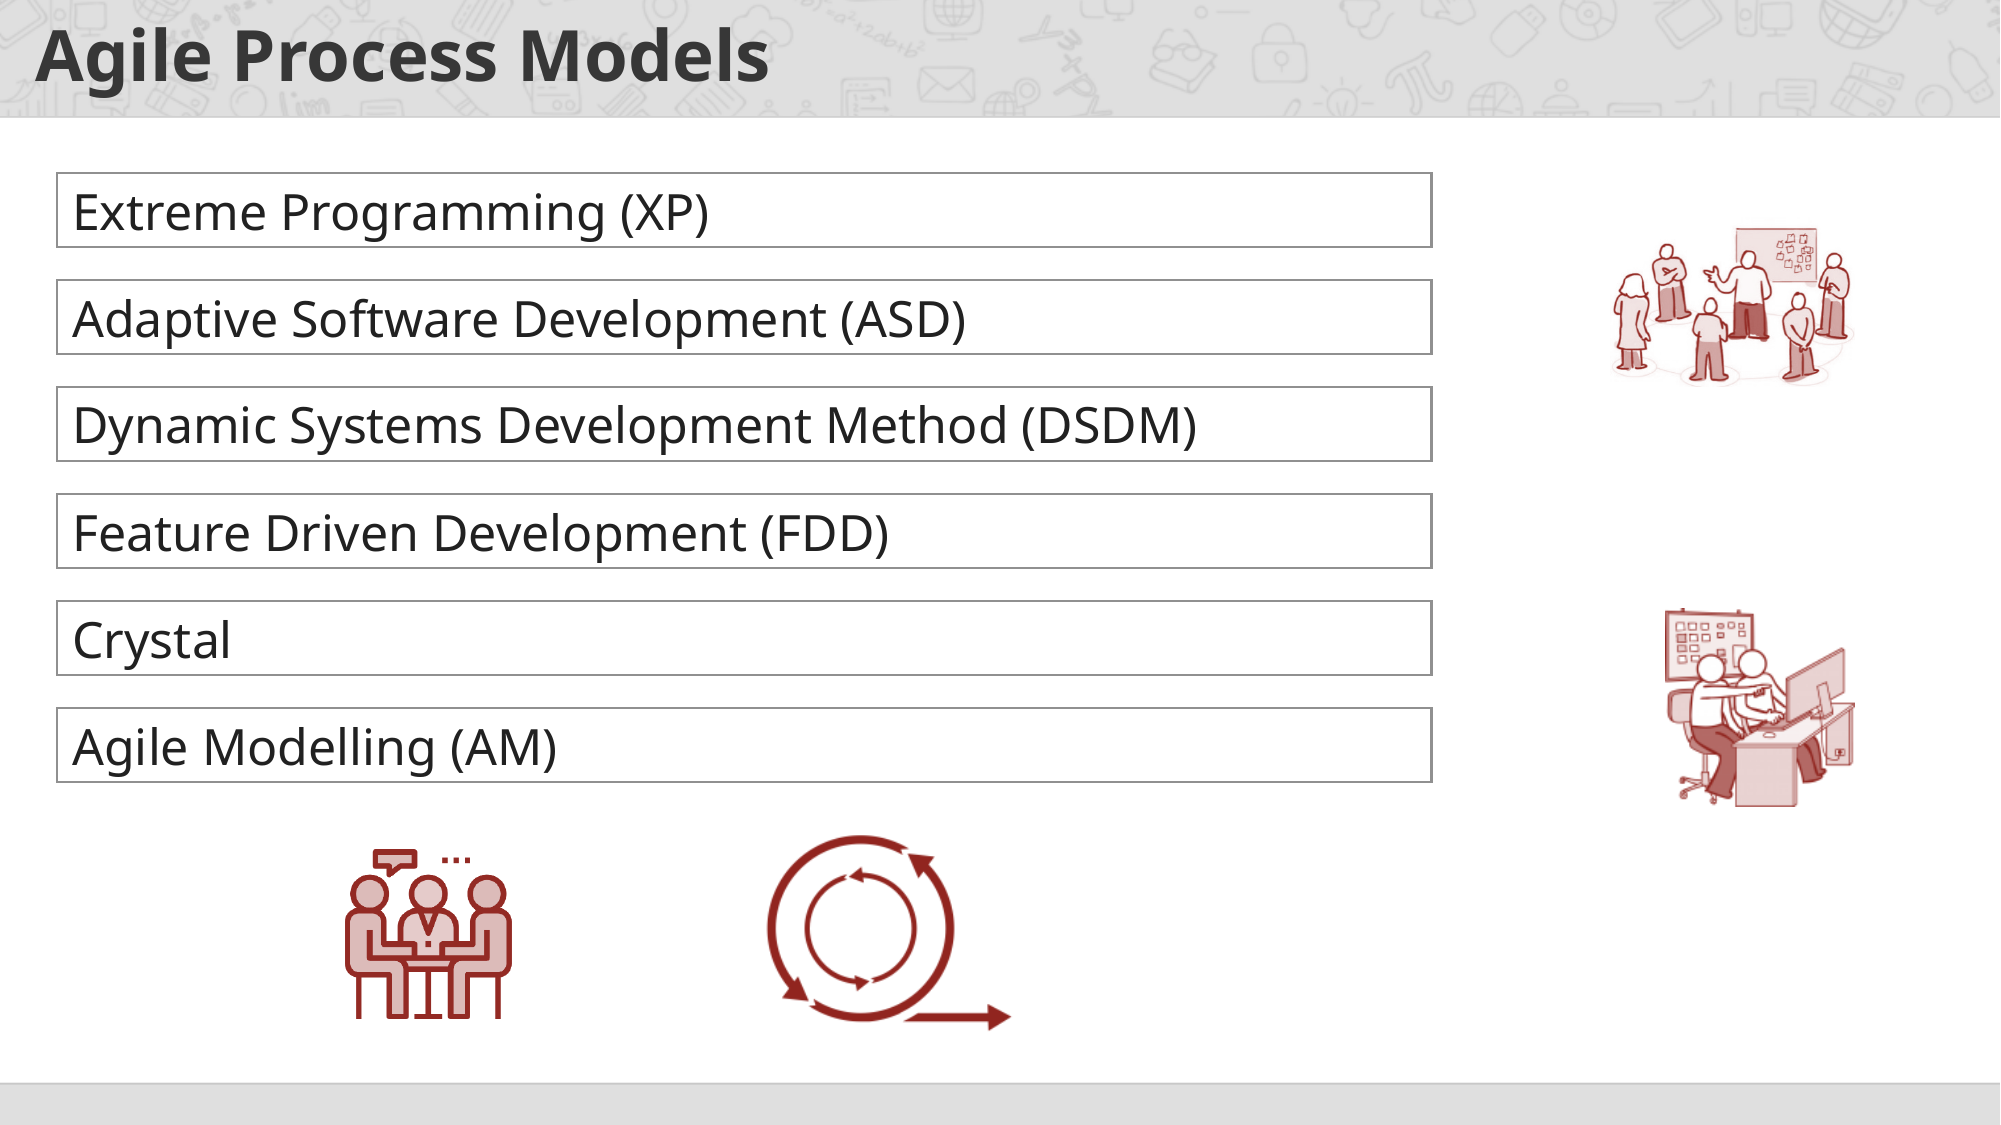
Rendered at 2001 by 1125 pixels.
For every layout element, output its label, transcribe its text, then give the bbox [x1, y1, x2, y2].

title Agile Process Models [0, 0, 2000, 117]
text_box Dynamic Systems Development Method (DSDM) [56, 386, 1433, 462]
text_box Adaptive Software Development (ASD) [56, 279, 1433, 355]
text_box Extreme Programming (XP) [56, 172, 1433, 248]
picture [342, 849, 513, 1020]
picture [760, 832, 1023, 1037]
picture [1610, 217, 1855, 387]
picture [1665, 608, 1855, 807]
text_box Feature Driven Development (FDD) [56, 493, 1433, 569]
text_box Agile Modelling (AM) [56, 707, 1433, 783]
text_box Crystal [56, 600, 1433, 676]
